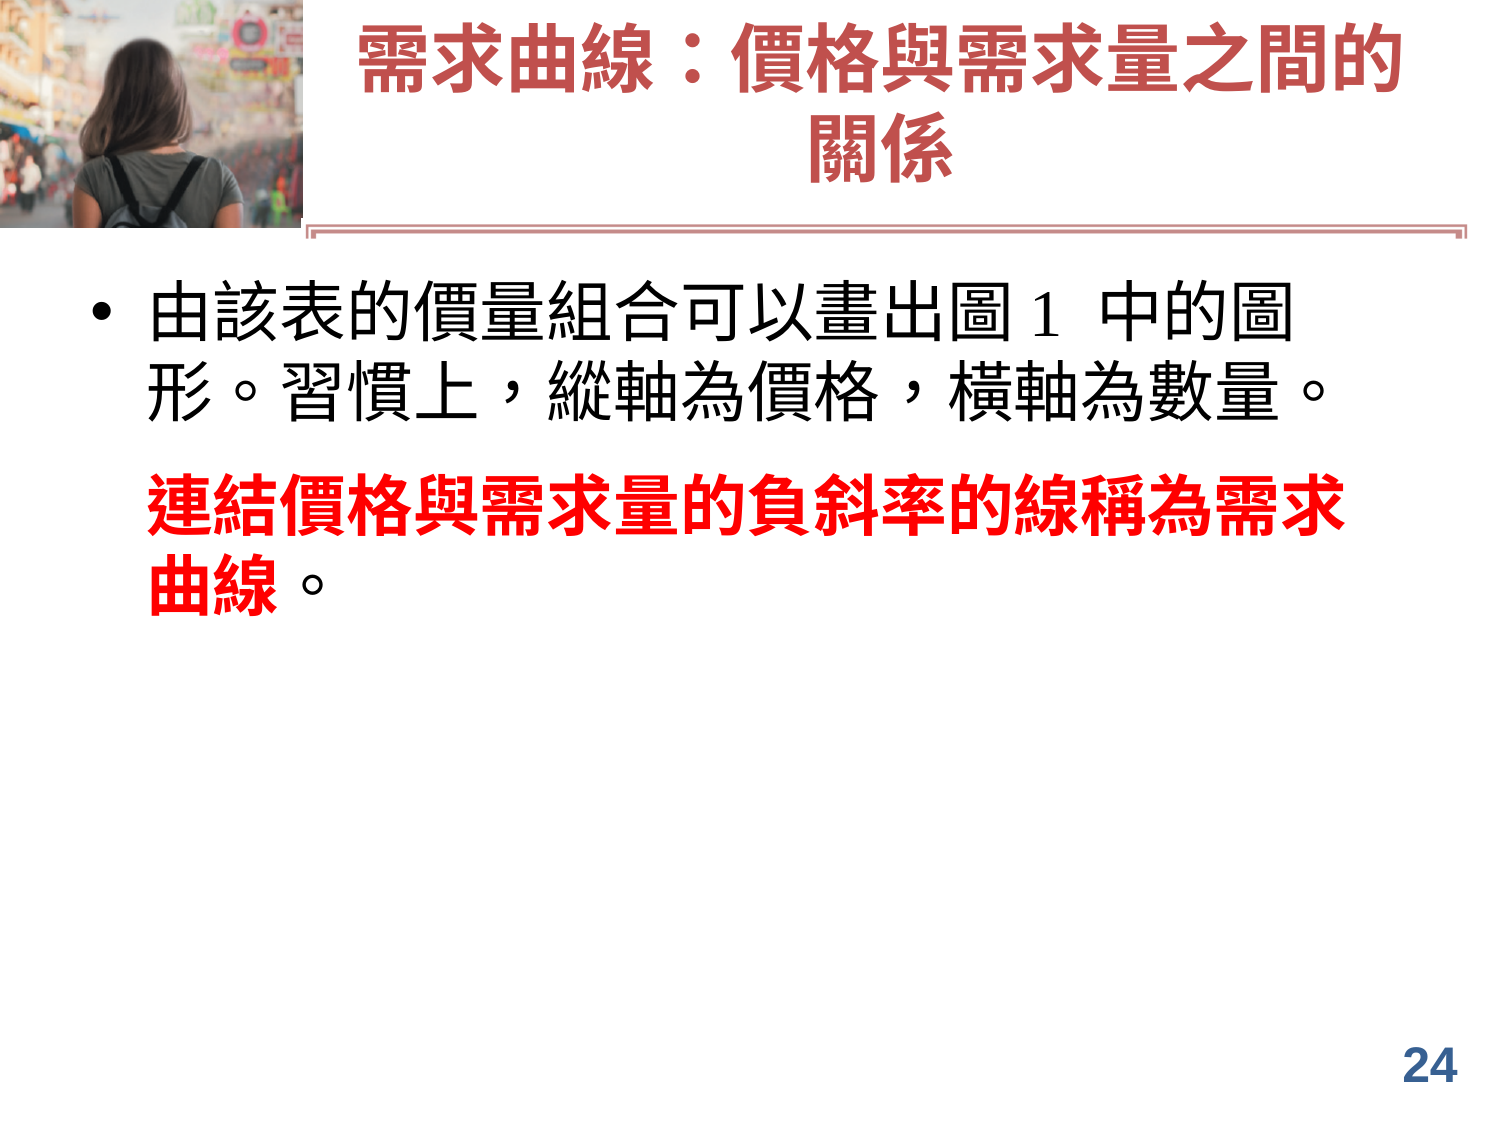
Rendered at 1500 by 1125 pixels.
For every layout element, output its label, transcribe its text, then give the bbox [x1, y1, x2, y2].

picture [0, 0, 303, 228]
title 需求曲線：價格與需求量之間的關係 [336, 7, 1425, 195]
text_box 24 [1387, 1024, 1482, 1100]
list 由該表的價量組合可以畫出圖1 中的圖形。習慣上，縱軸為價格，橫軸為數量。 連結價格與需求量的負斜率的線稱為需求曲線。 [75, 262, 1425, 1005]
